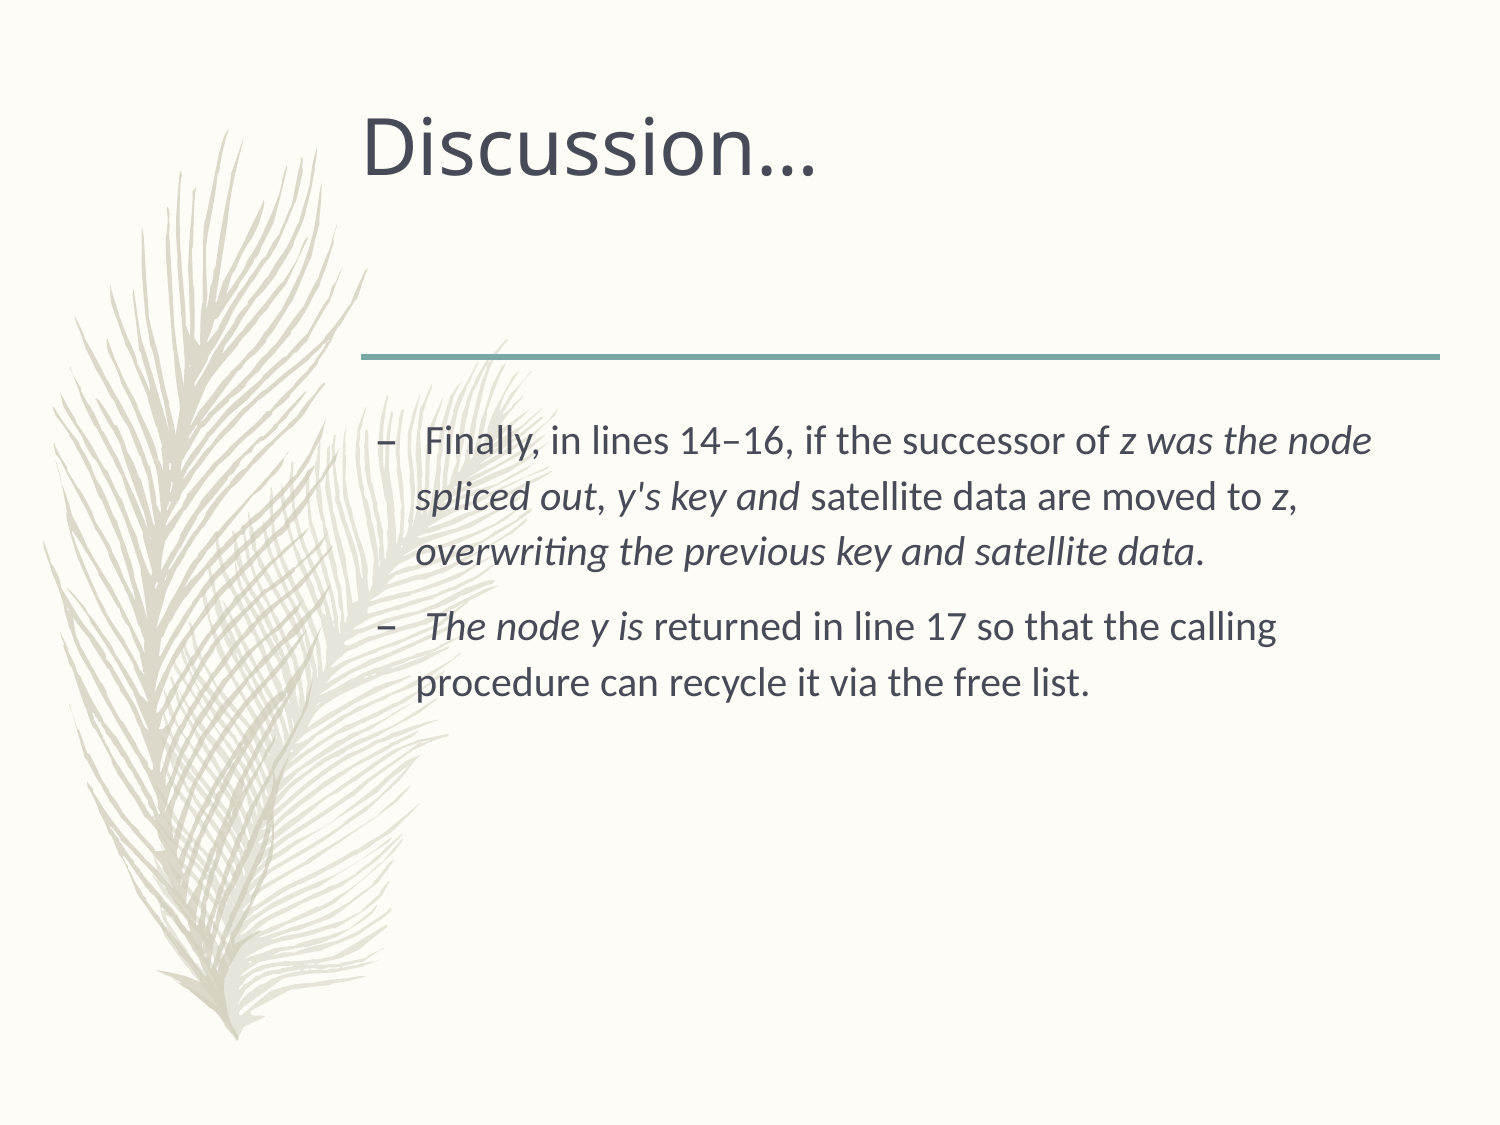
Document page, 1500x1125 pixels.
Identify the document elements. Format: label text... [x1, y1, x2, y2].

list Finally, in lines 14–16, if the successor of z was the node spliced out, y's key and satellite data are moved to z, overwriting the previous key and satellite data. The node y is returned in line 17 so that the calling procedure can recycle it via the free list. [360, 399, 1440, 999]
title Discussion… [345, 93, 1440, 350]
